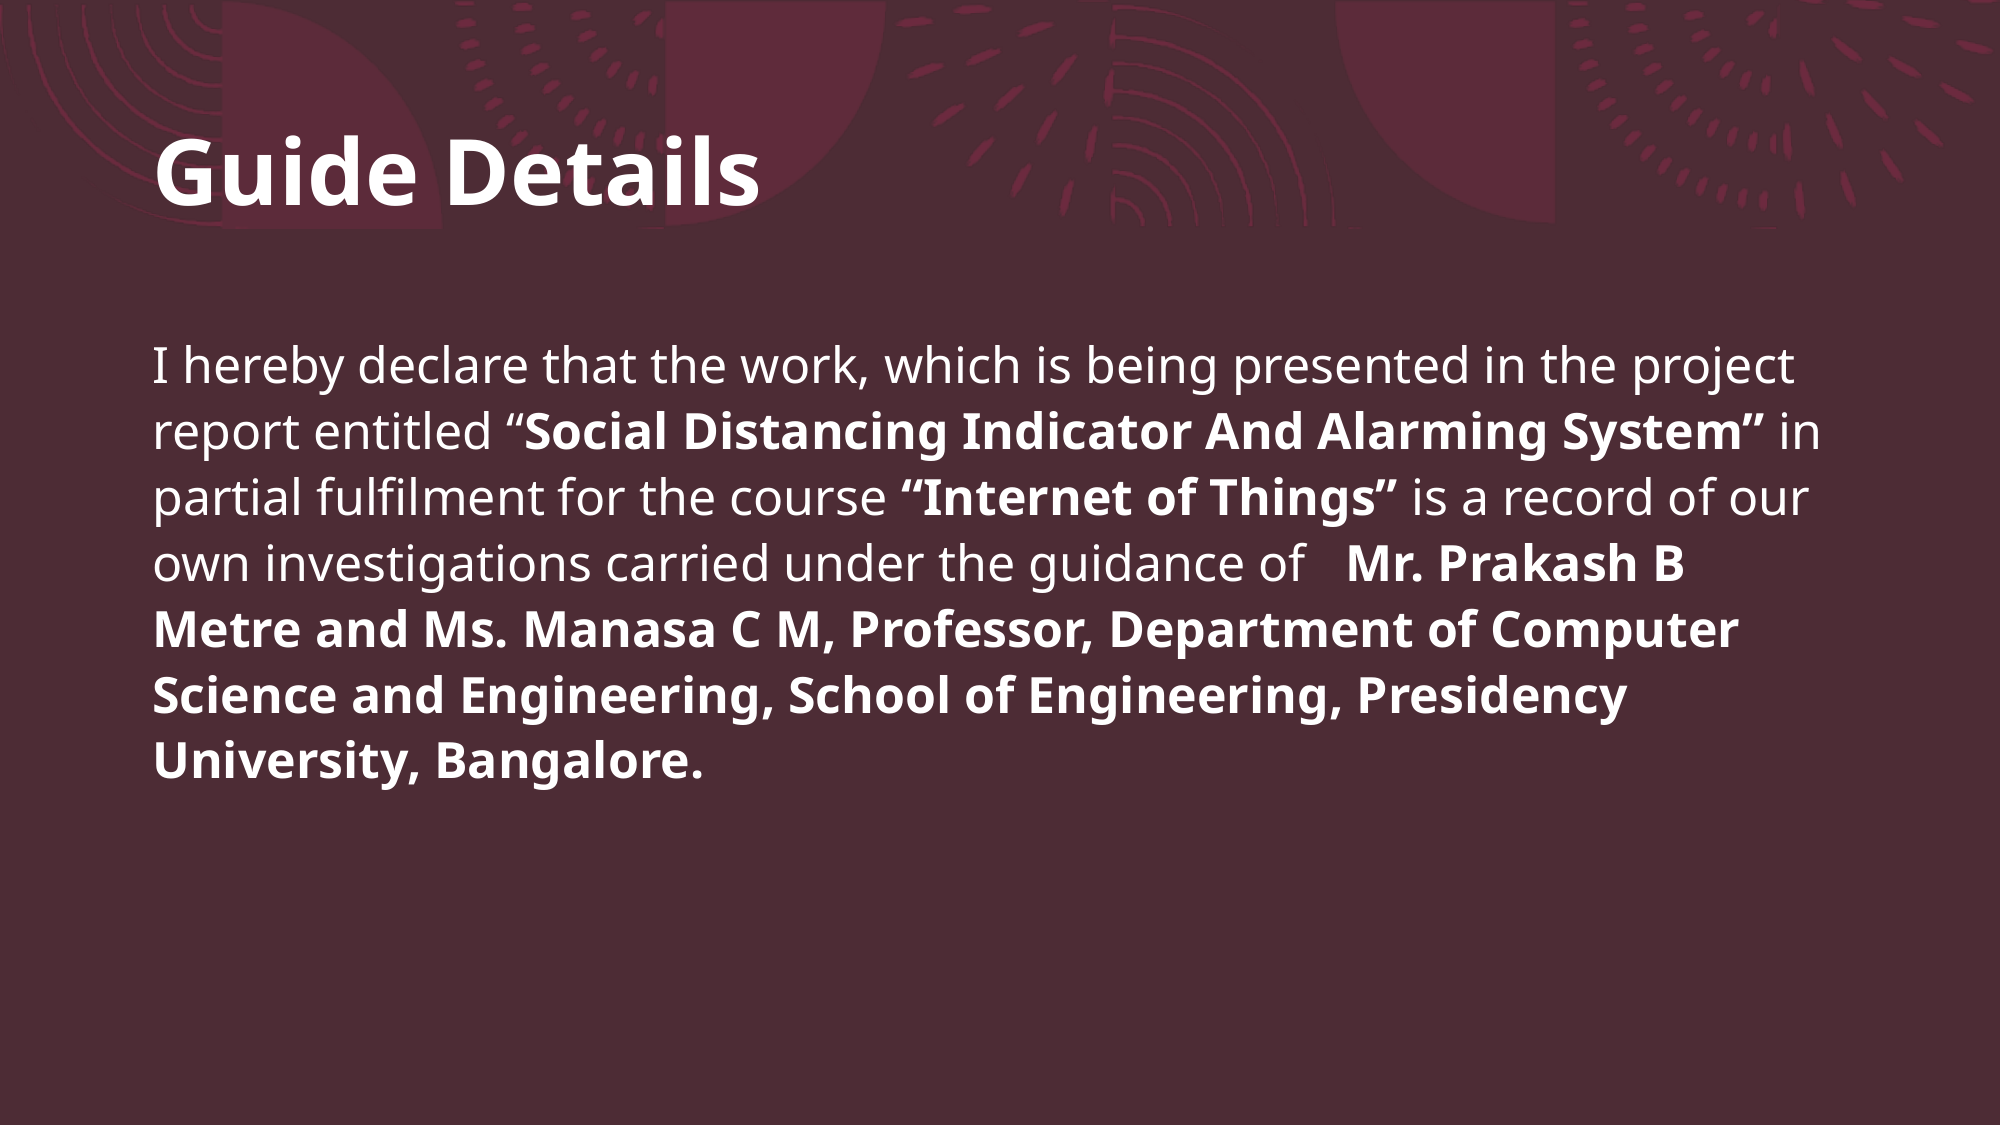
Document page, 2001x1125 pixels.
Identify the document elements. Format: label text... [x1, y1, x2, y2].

list I hereby declare that the work, which is being presented in the project report entitled “Social Distancing Indicator And Alarming System” in partial fulfilment for the course “Internet of Things” is a record of our own investigations carried under the guidance of Mr. Prakash B Metre and Ms. Manasa C M, Professor, Department of Computer Science and Engineering, School of Engineering, Presidency University, Bangalore. [137, 319, 1863, 1009]
title Guide Details [137, 60, 1863, 278]
